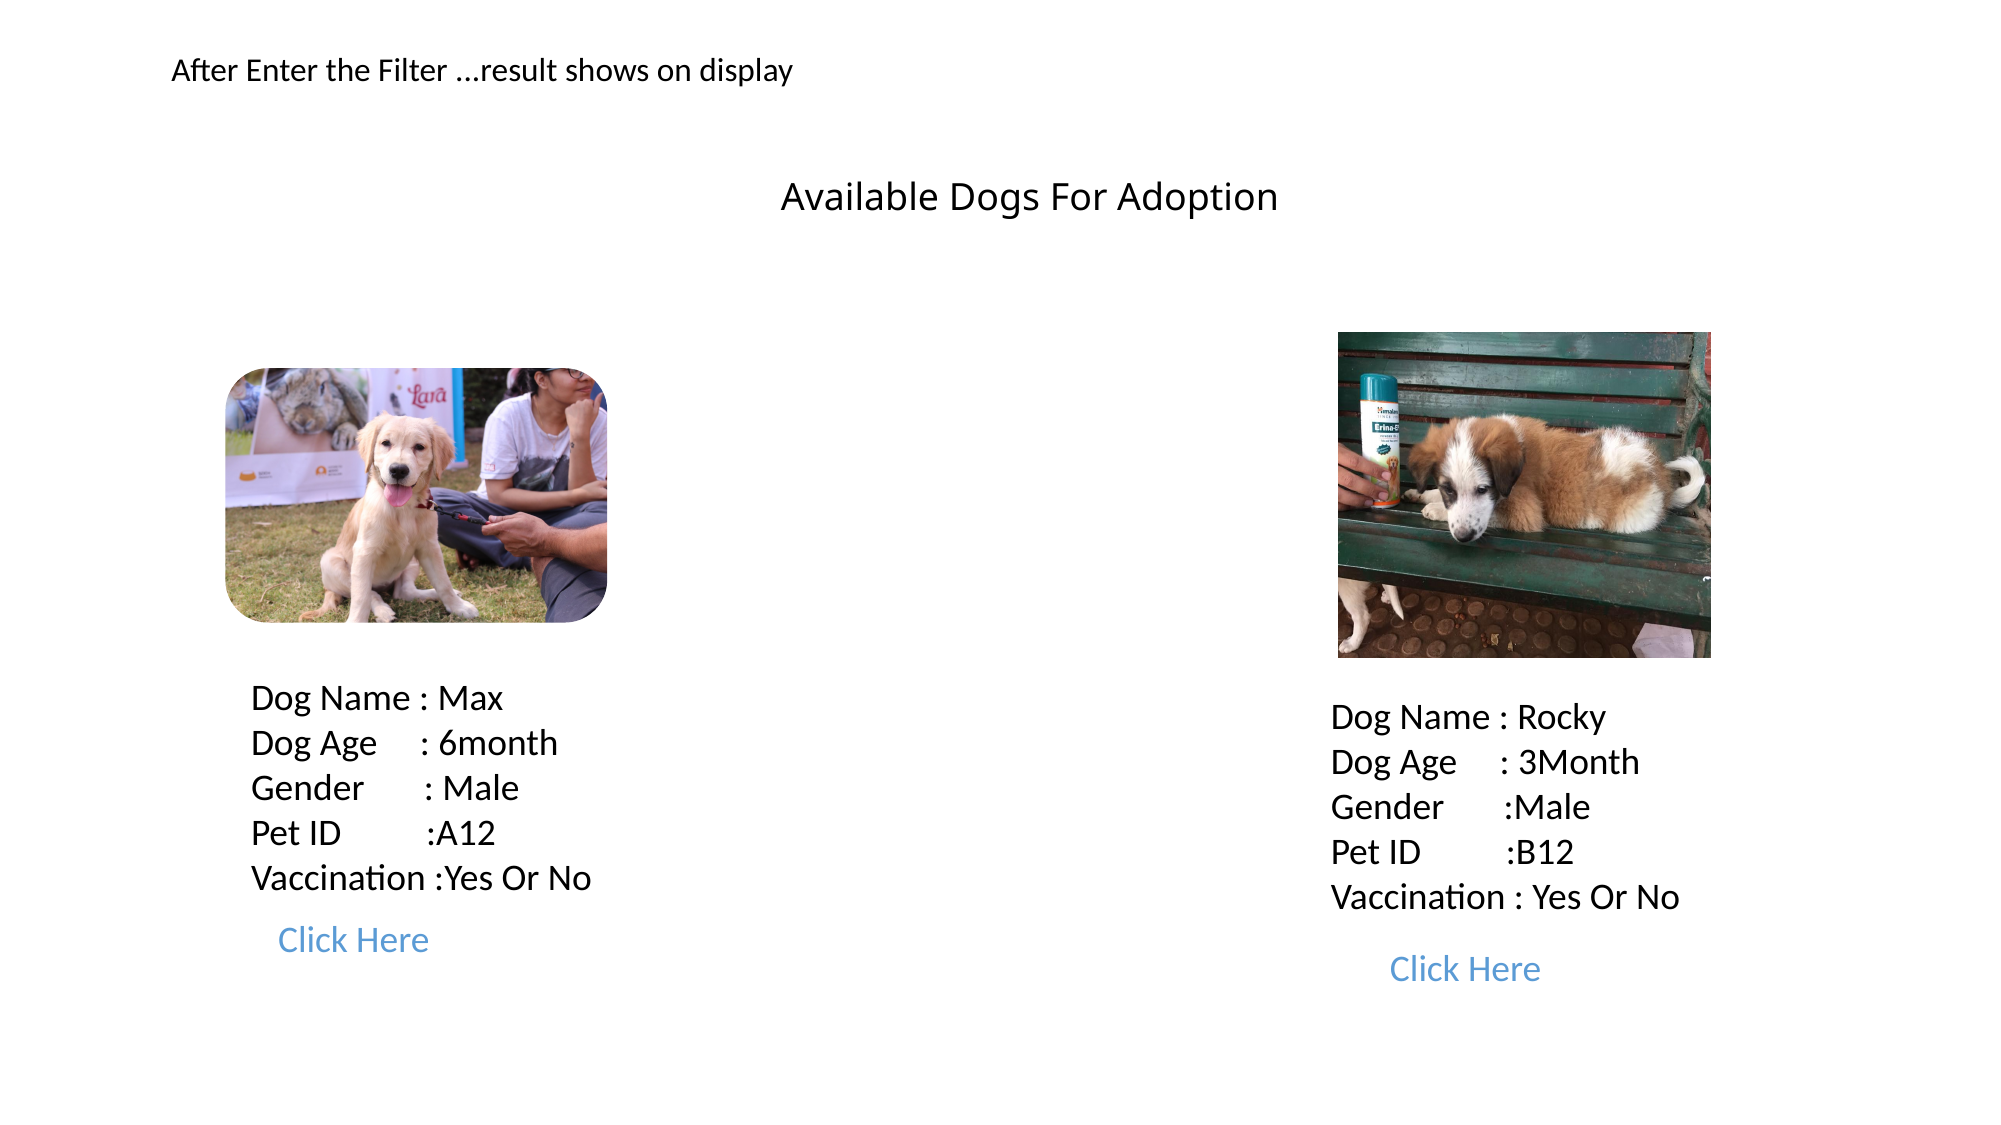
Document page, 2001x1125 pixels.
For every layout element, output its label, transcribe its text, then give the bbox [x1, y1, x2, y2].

text_box Dog Name : Max Dog Age : 6month Gender : Male Pet ID :A12 Vaccination :Yes Or No [236, 665, 716, 906]
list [225, 368, 608, 623]
text_box Available Dogs For Adoption [651, 165, 1409, 226]
text_box After Enter the Filter ...result shows on display [156, 40, 970, 96]
text_box Click Here [1375, 936, 1598, 997]
text_box Dog Name : Rocky Dog Age : 3Month Gender :Male Pet ID :B12 Vaccination : Yes Or No [1316, 684, 1749, 925]
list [1255, 332, 1711, 658]
text_box Click Here [263, 907, 505, 968]
